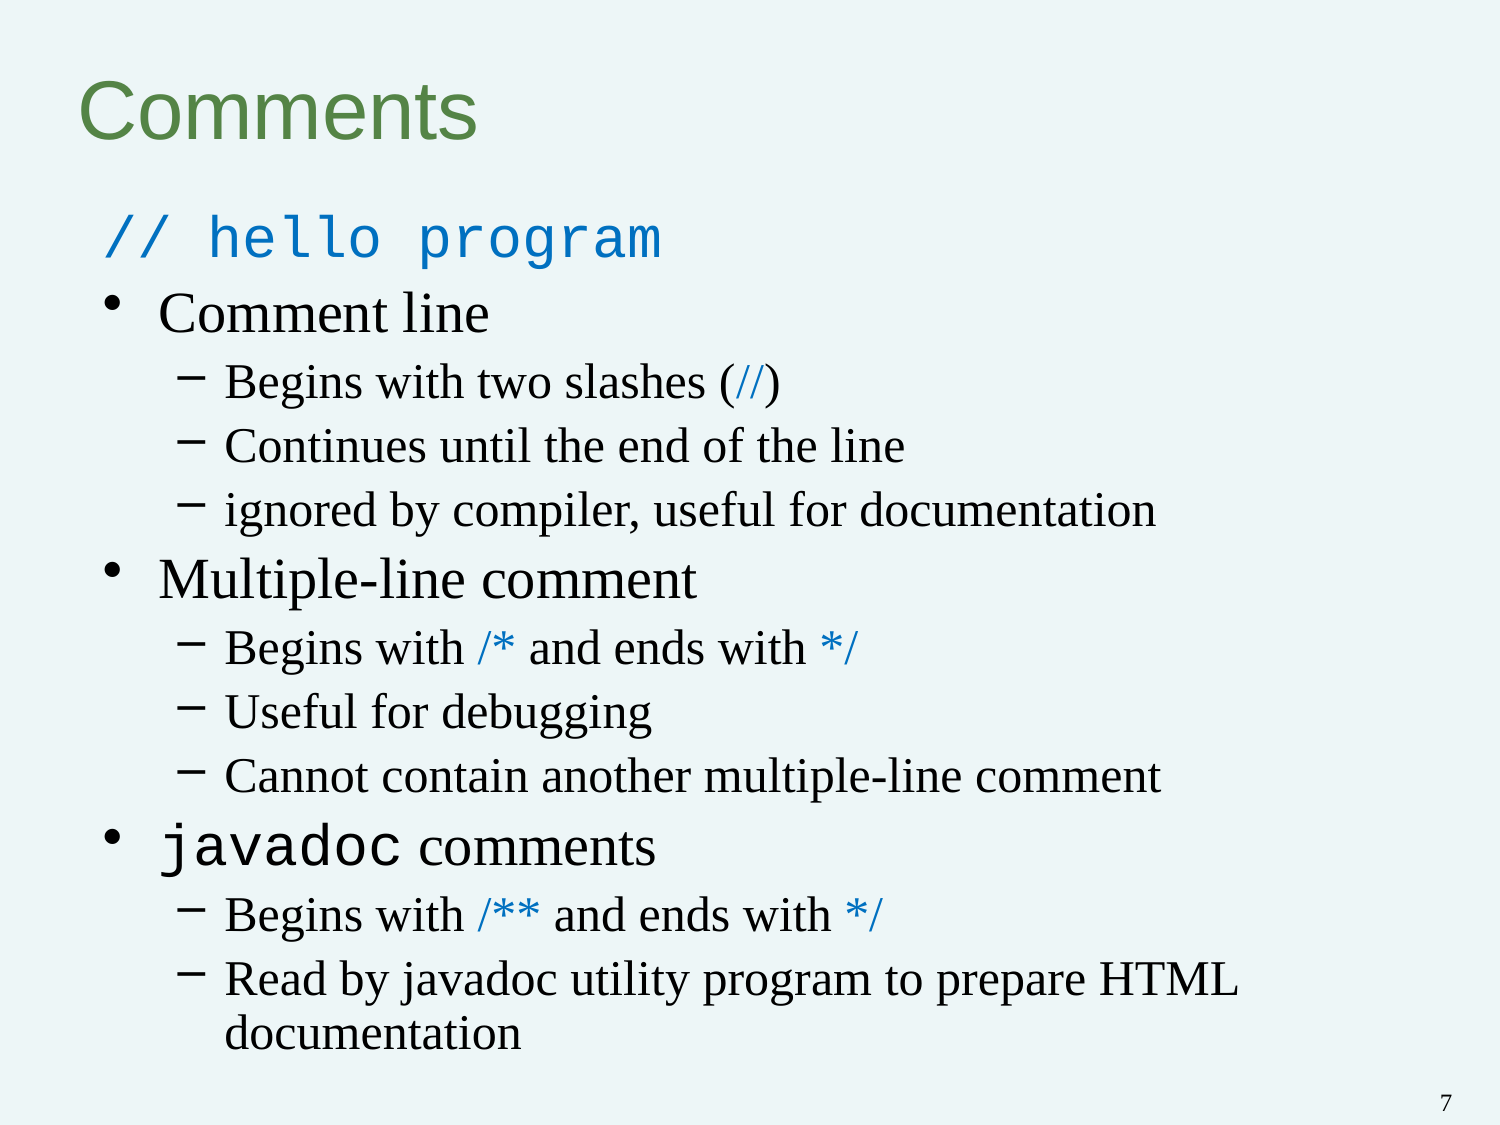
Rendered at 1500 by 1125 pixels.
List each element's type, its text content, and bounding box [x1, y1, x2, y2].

title Comments [62, 12, 1438, 201]
list // hello program Comment line Begins with two slashes (//) Continues until the end of the line ignored by compiler, useful for documentation Multiple-line comment Begins with /* and ends with */ Useful for debugging Cannot contain another multiple-line comment javadoc comments Begins with /** and ends with */ Read by javadoc utility program to prepare HTML documentation [87, 199, 1363, 963]
